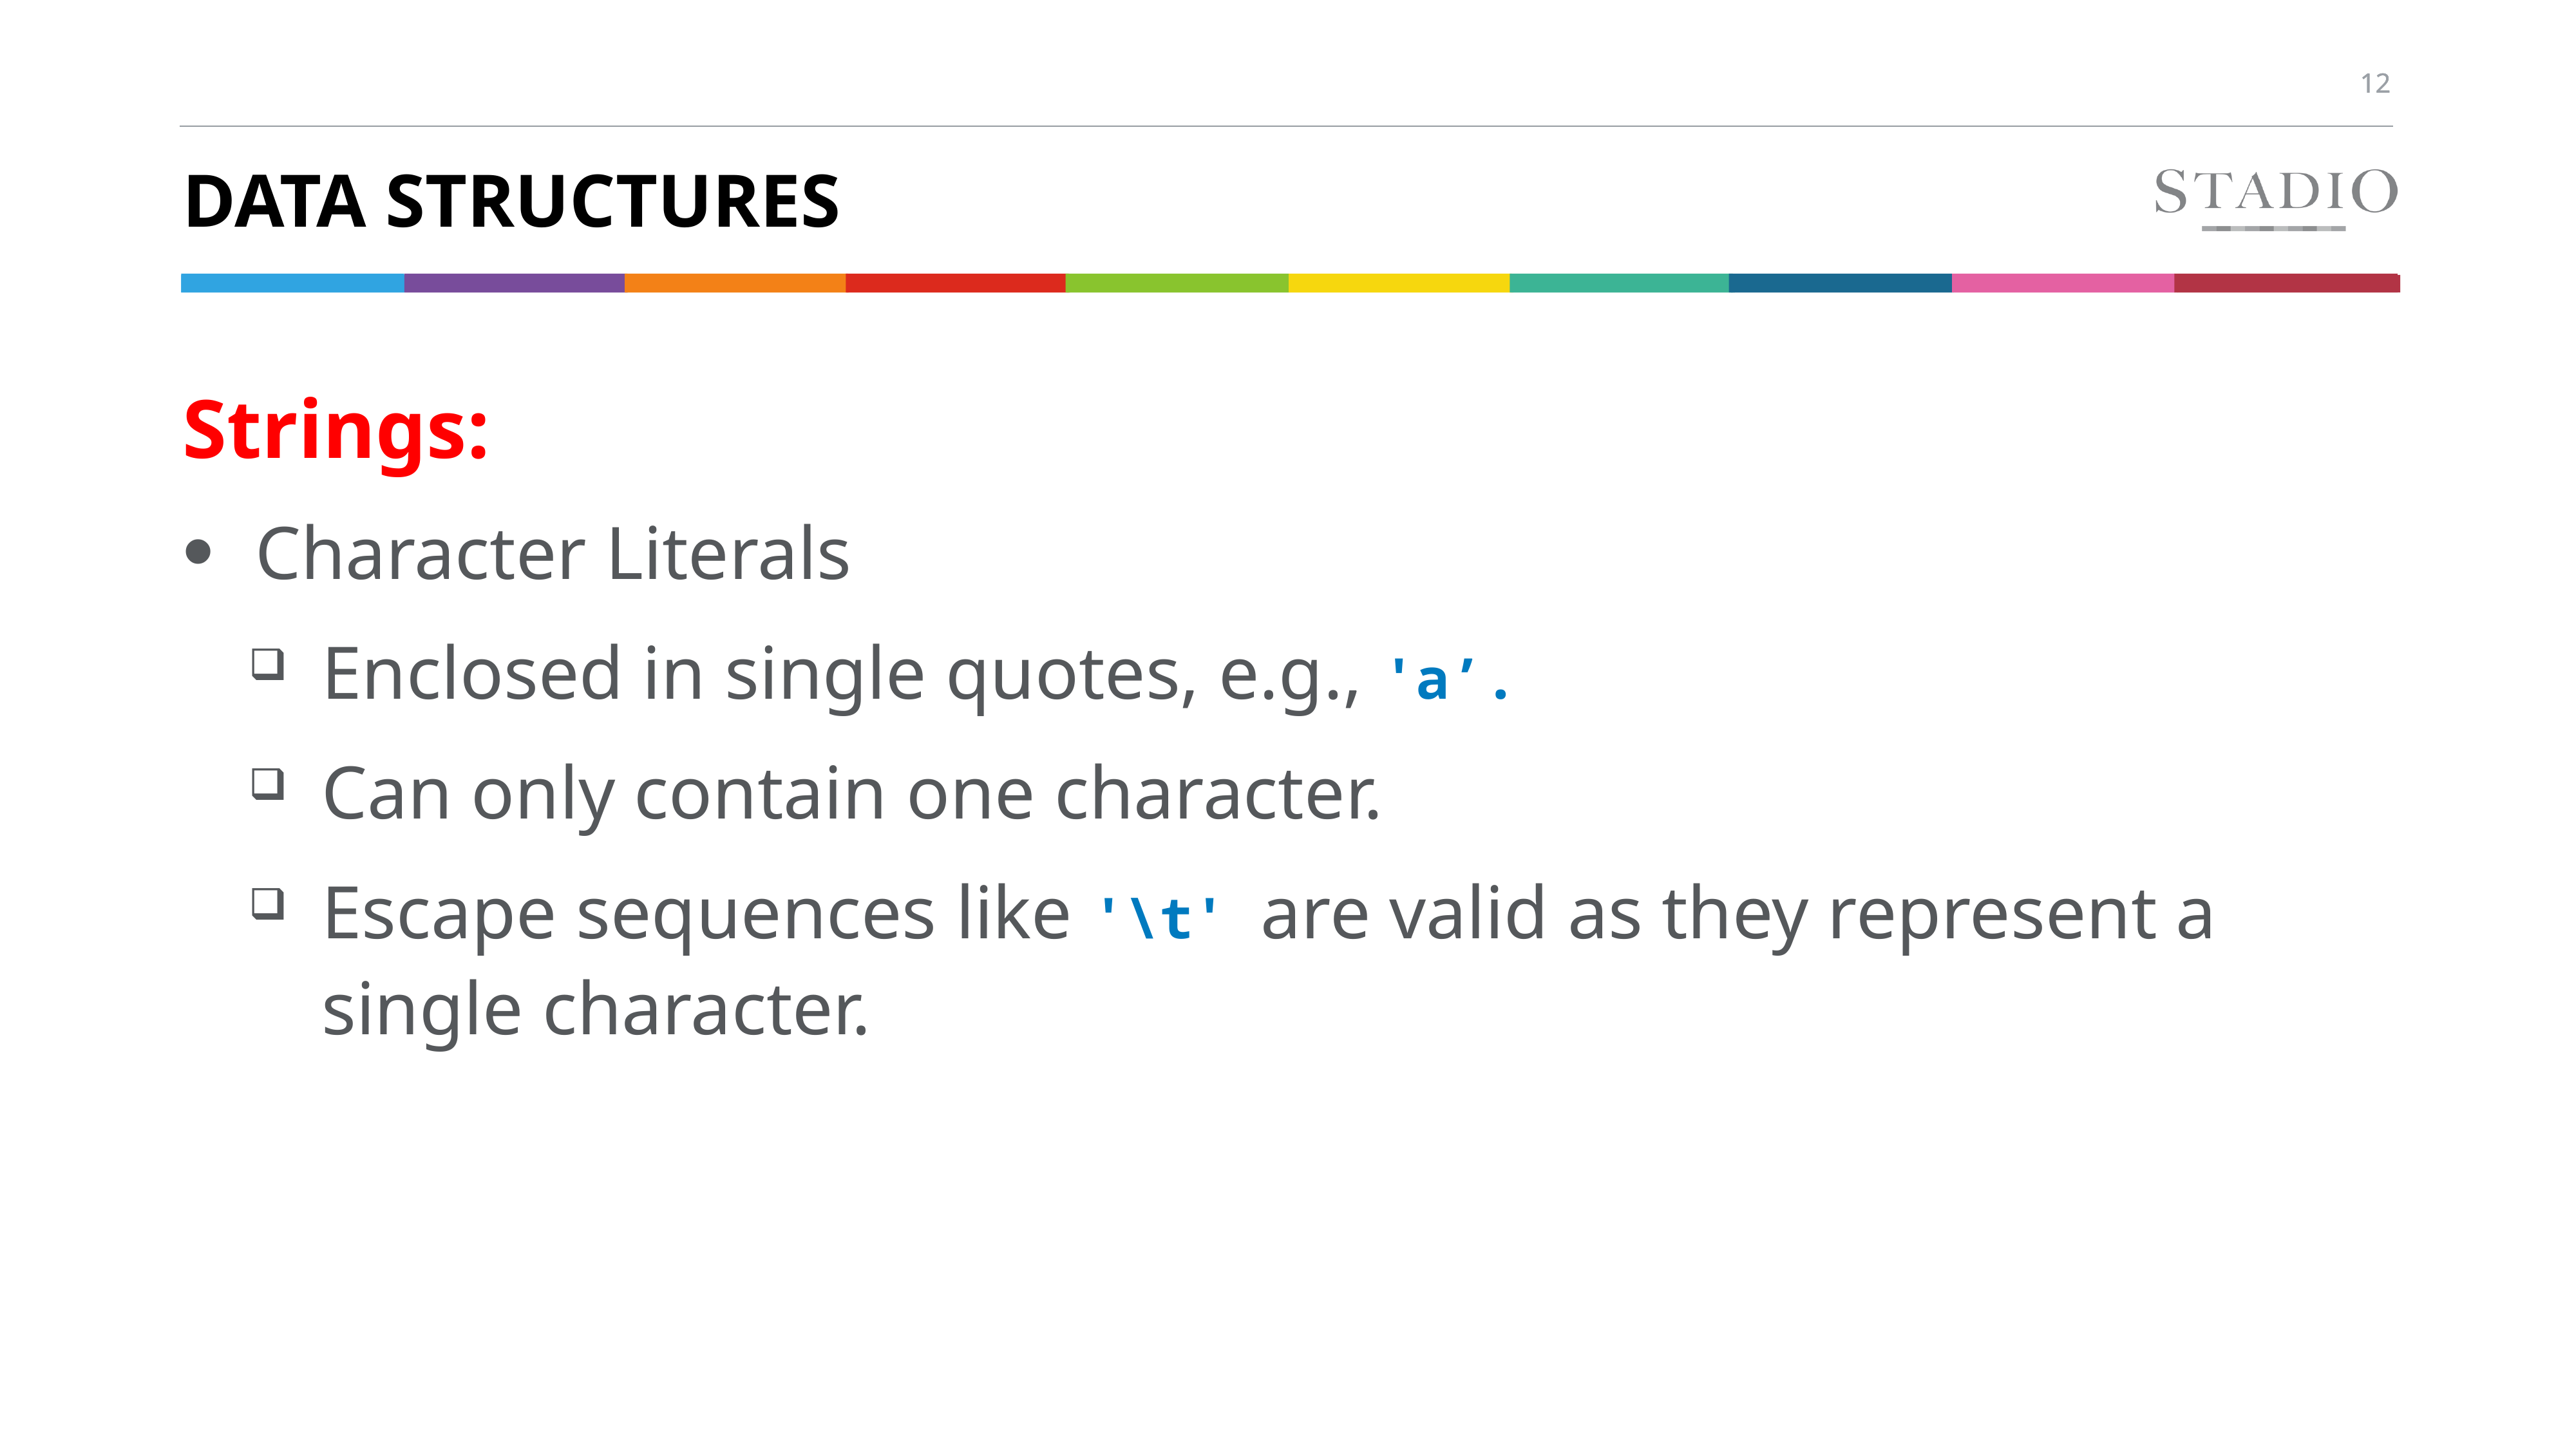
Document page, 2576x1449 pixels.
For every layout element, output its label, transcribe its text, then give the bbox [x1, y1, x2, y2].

title Data structures [182, 128, 2069, 131]
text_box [181, 273, 2398, 293]
text_box [178, 131, 2398, 279]
list Strings: Character Literals Enclosed in single quotes, e.g., 'a’. Can only contain one character. Escape sequences like '\t' are valid as they represent a single character. [182, 367, 2402, 1370]
picture [2112, 126, 2441, 274]
